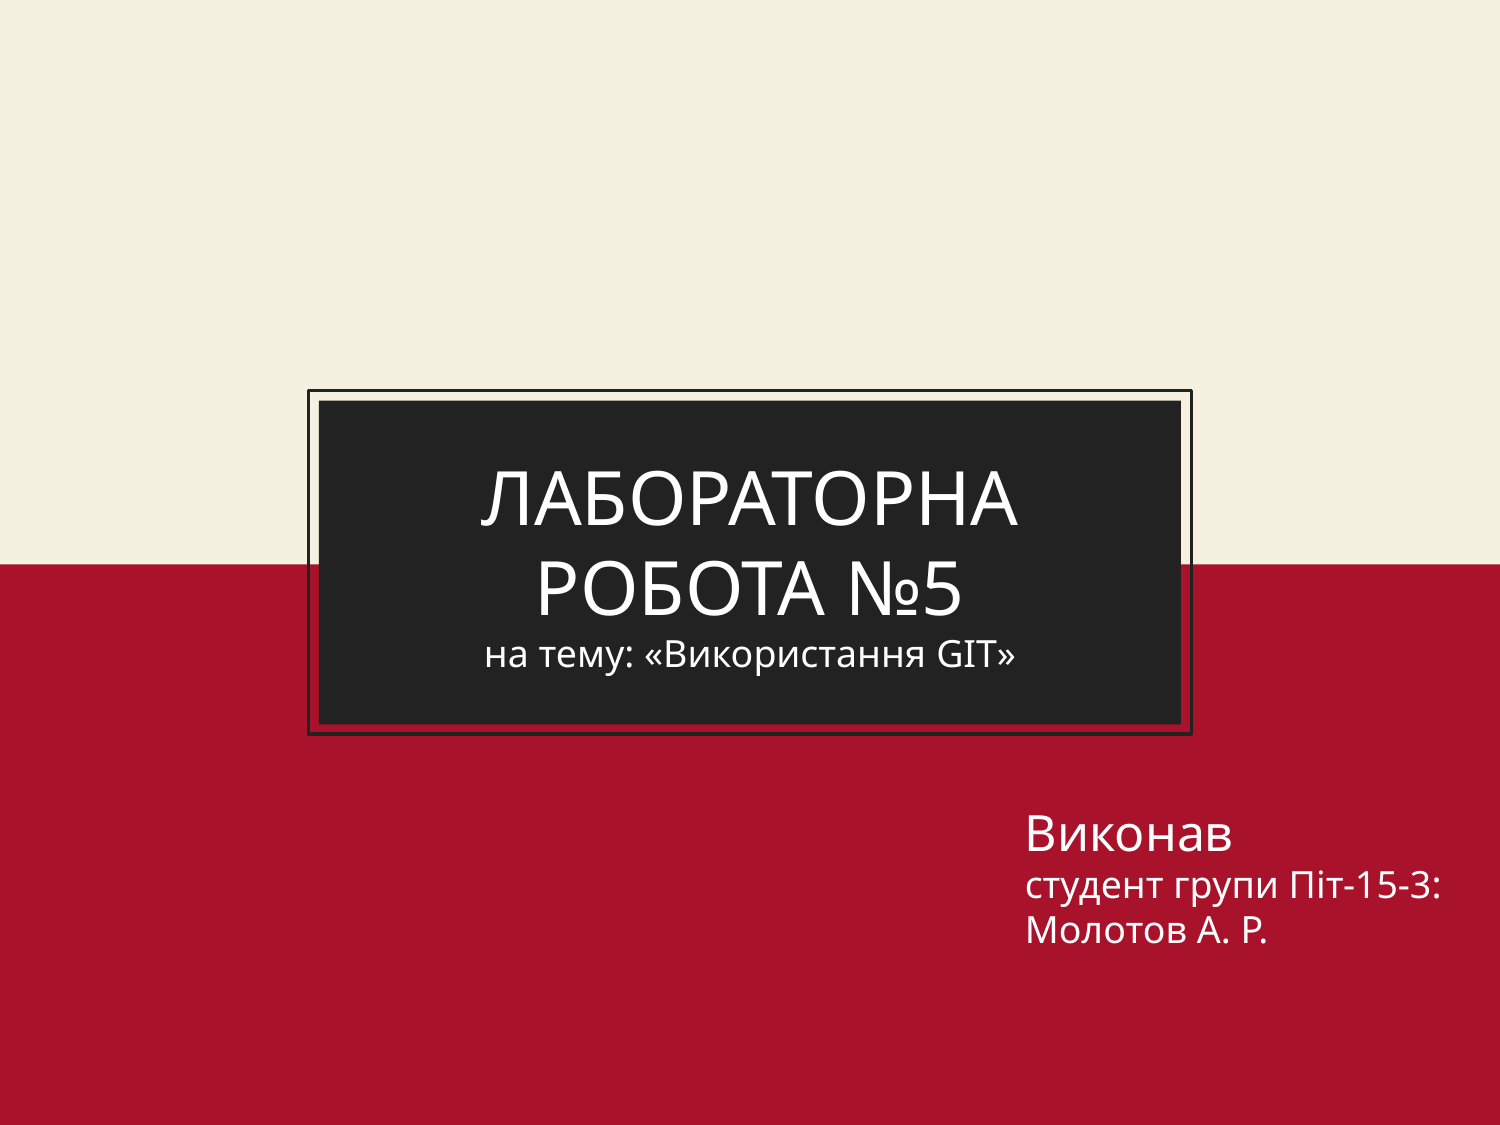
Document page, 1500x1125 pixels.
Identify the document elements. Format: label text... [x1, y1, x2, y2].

text_box Виконав студент групи Піт-15-3: Молотов А. Р. [1009, 786, 1459, 967]
title ЛАБОРАТОРНА РОБОТА №5 на тему: «Використання GIT» [318, 400, 1181, 725]
